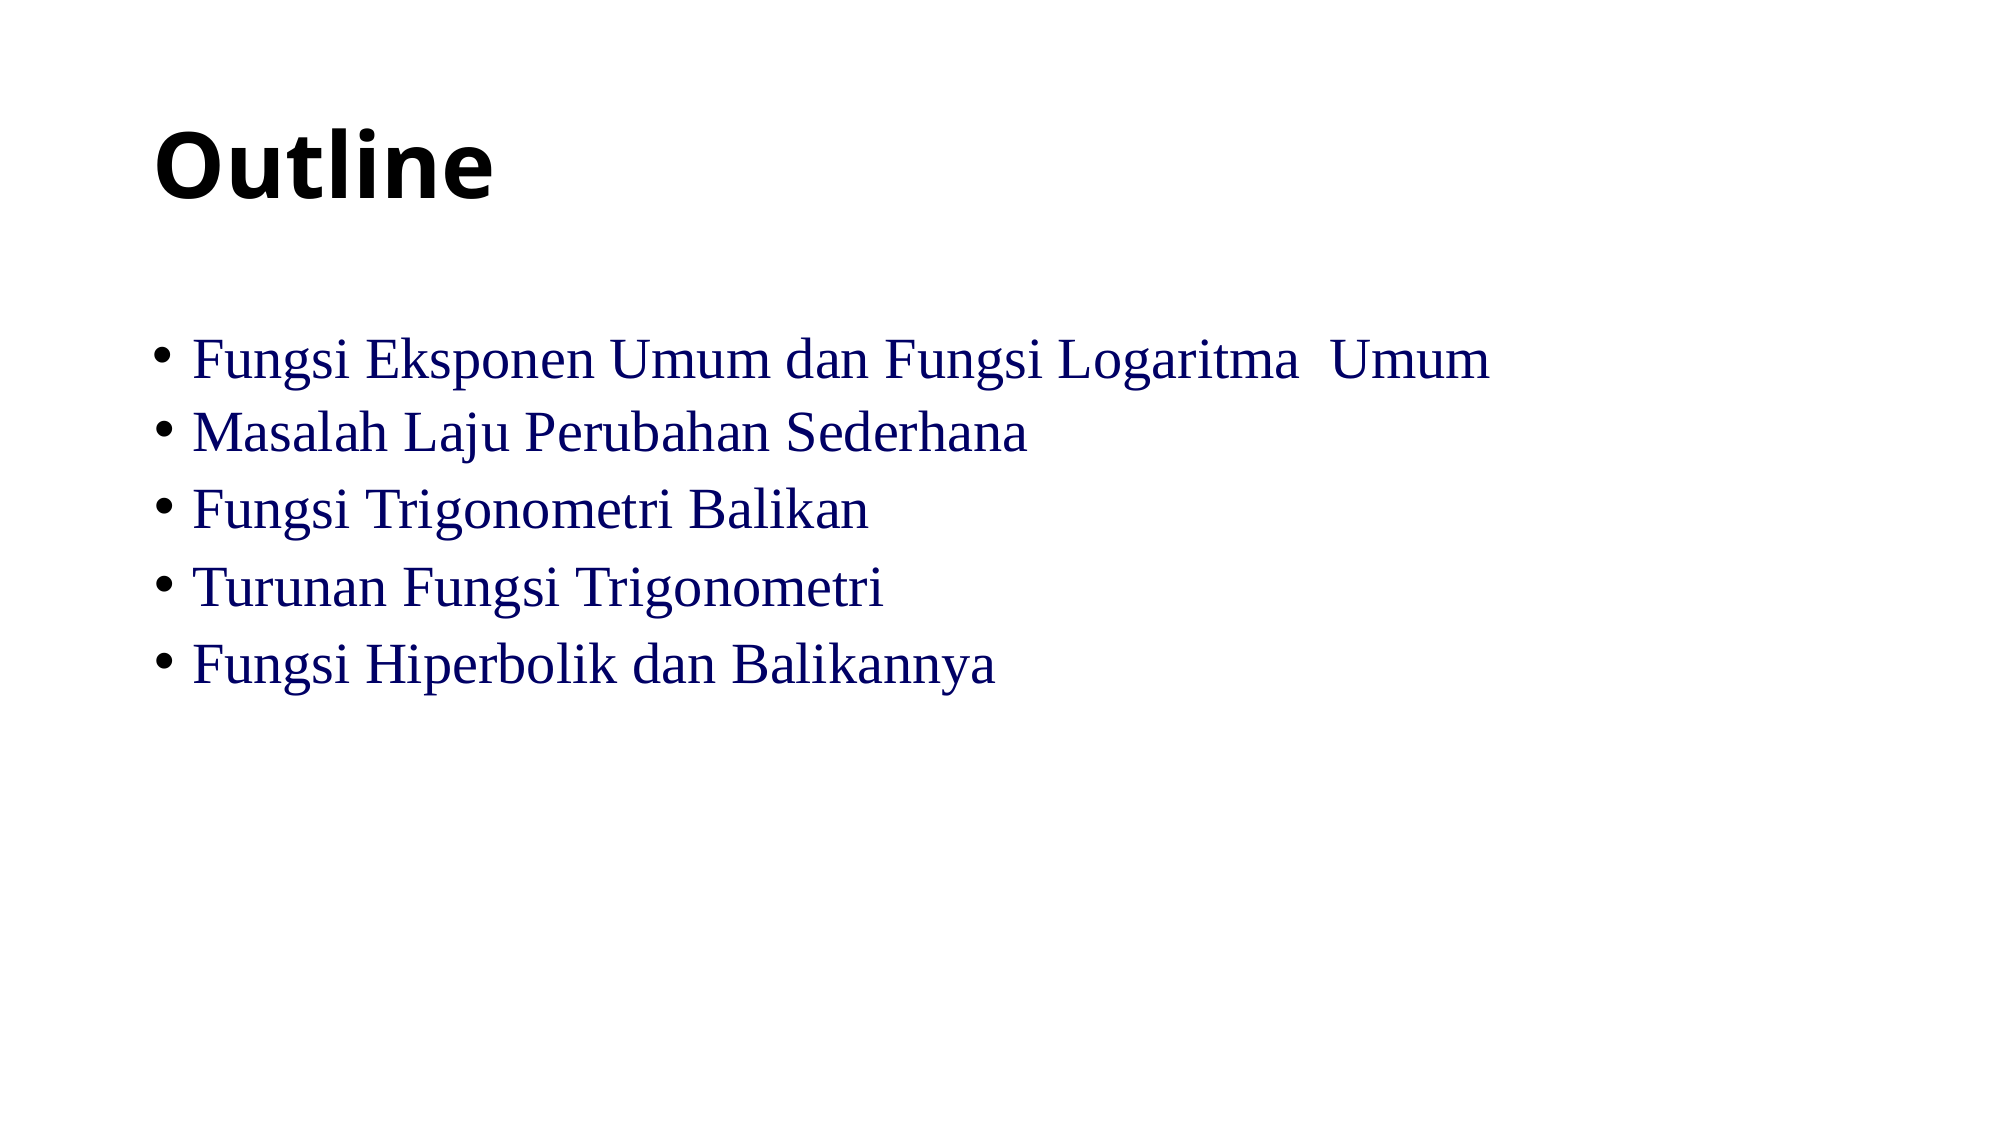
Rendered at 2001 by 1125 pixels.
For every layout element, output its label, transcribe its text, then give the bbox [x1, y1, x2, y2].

list Fungsi Eksponen Umum dan Fungsi Logaritma Umum Masalah Laju Perubahan Sederhana Fungsi Trigonometri Balikan Turunan Fungsi Trigonometri Fungsi Hiperbolik dan Balikannya [137, 299, 1863, 1014]
title Outline [137, 59, 1863, 278]
